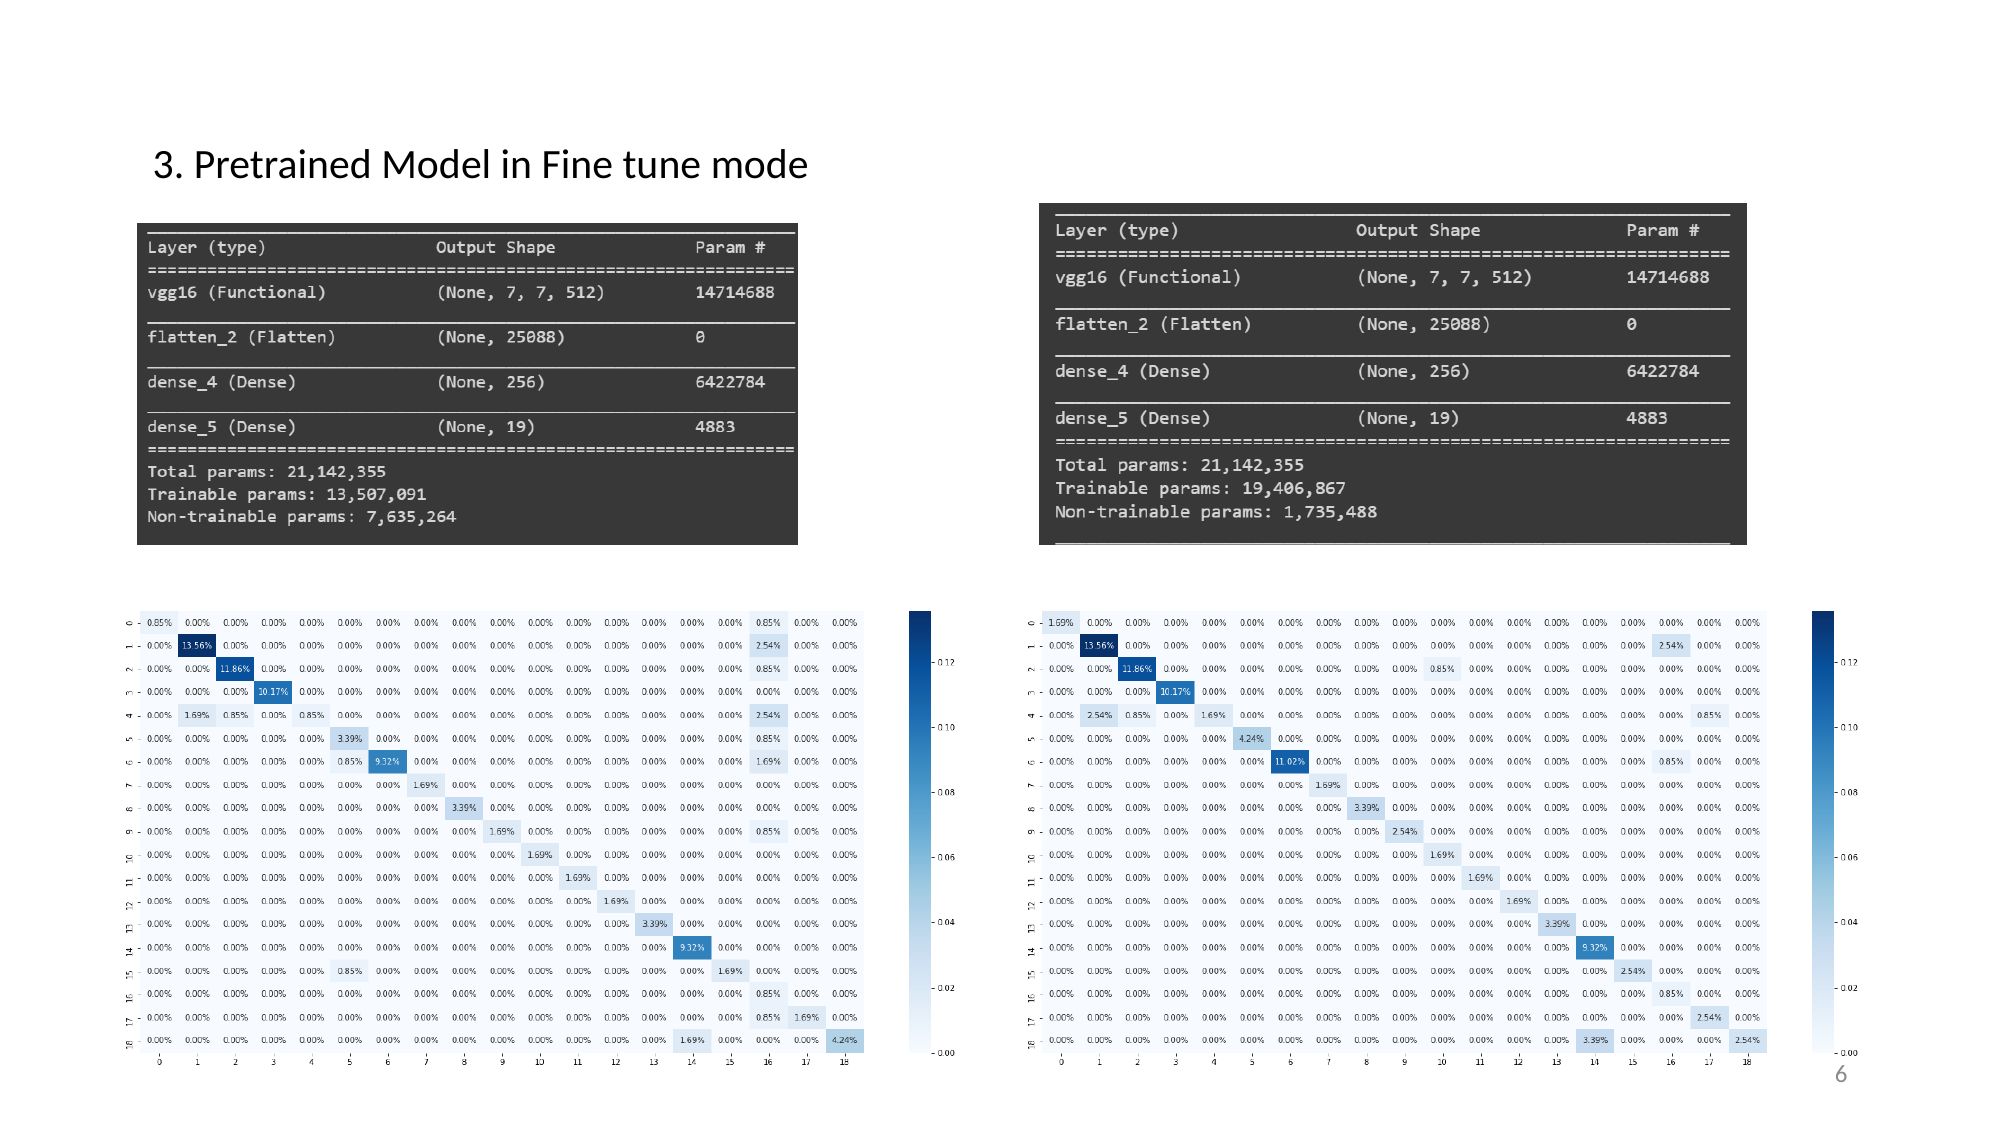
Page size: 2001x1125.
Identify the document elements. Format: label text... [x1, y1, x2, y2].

picture [1022, 605, 1863, 1072]
picture [137, 223, 798, 545]
slide_number 6 [1412, 1072, 1863, 1103]
list 3. Pretrained Model in Fine tune mode [137, 134, 1777, 865]
picture [1039, 203, 1748, 545]
picture [120, 605, 960, 1072]
